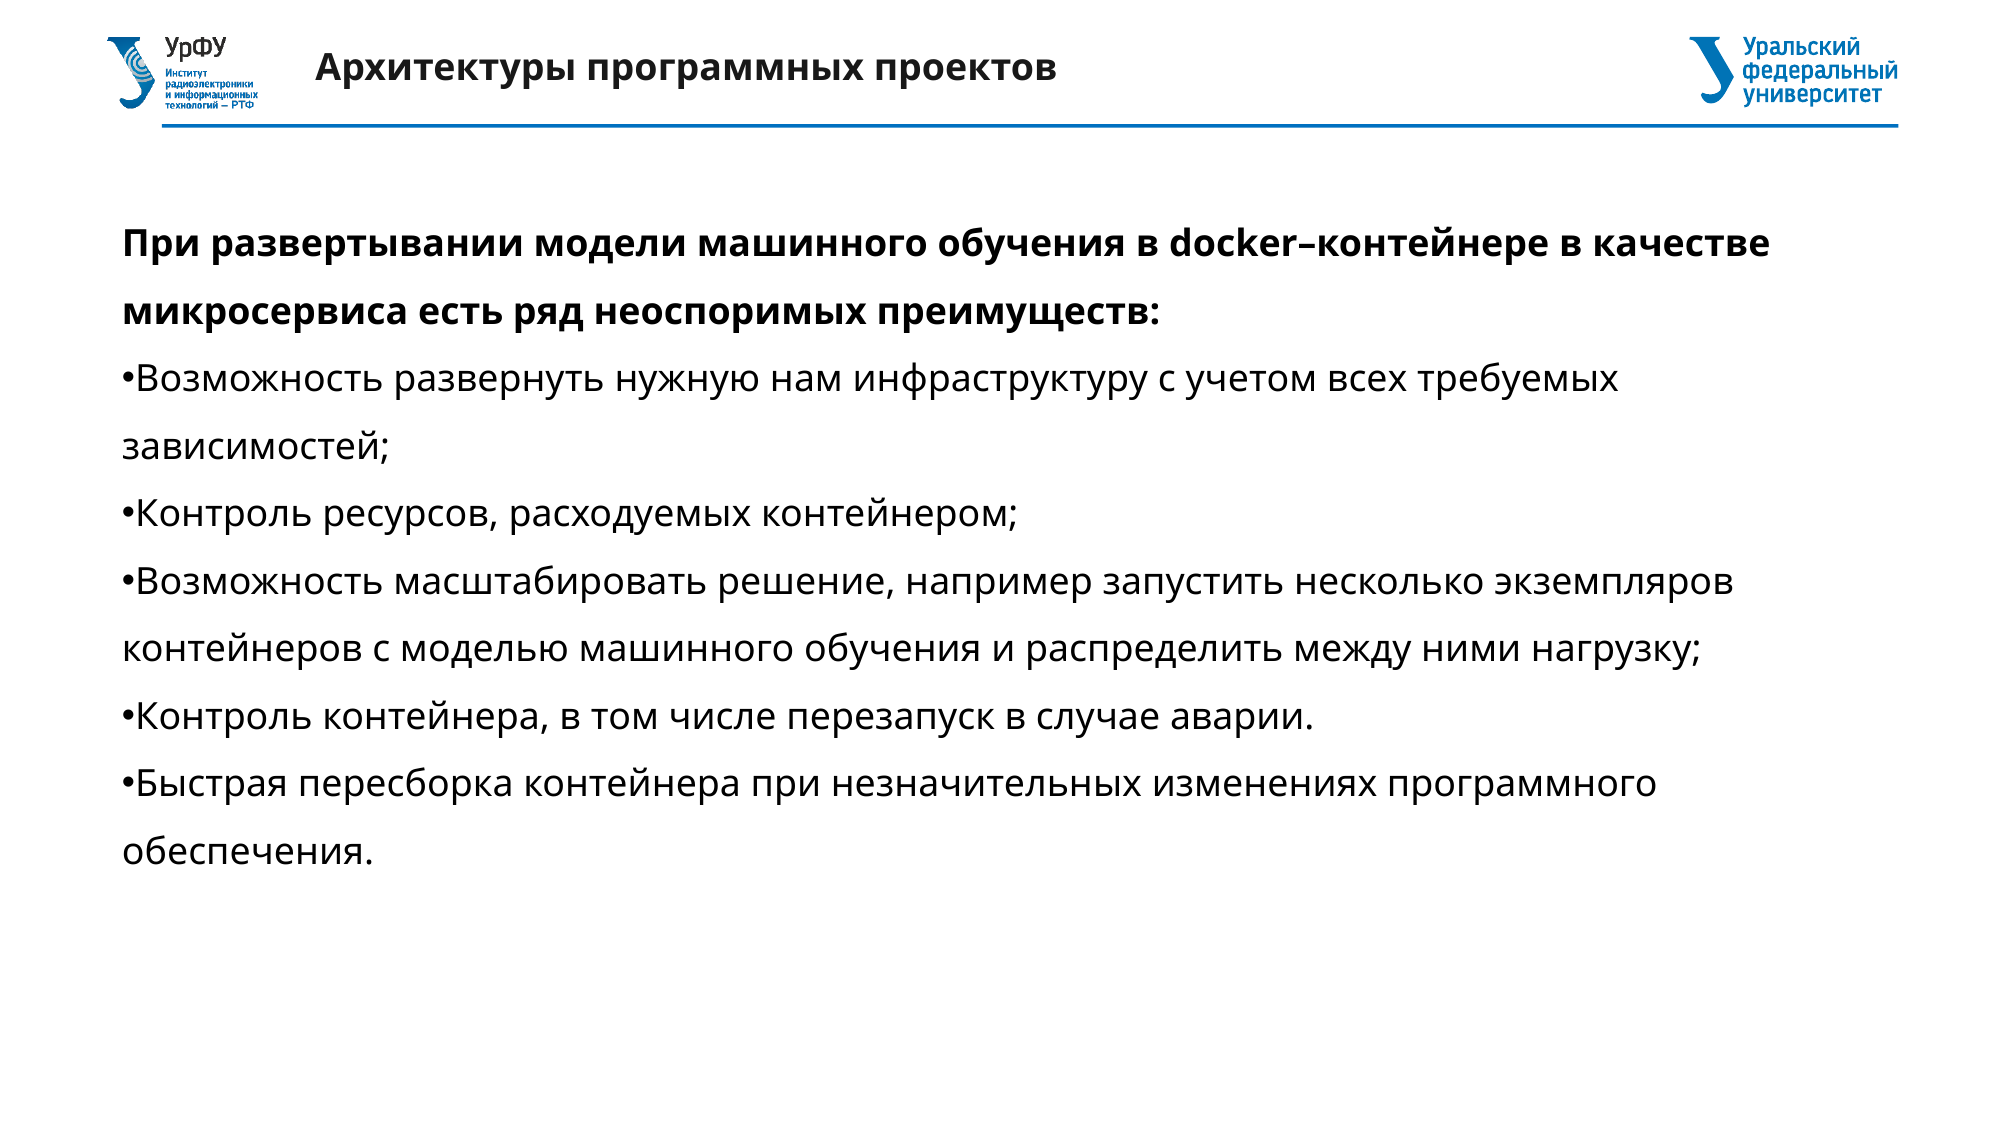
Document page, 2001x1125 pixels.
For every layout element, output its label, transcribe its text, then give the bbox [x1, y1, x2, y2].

text_box [161, 123, 1899, 129]
text_box При развертывании модели машинного обучения в docker–контейнере в качестве микросервиса есть ряд неоспоримых преимуществ: Возможность развернуть нужную нам инфраструктуру с учетом всех требуемых зависимостей; Контроль ресурсов, расходуемых контейнером; Возможность масштабировать решение, например запустить несколько экземпляров контейнеров с моделью машинного обучения и распределить между ними нагрузку; Контроль контейнера, в том числе перезапуск в случае аварии. Быстрая пересборка контейнера при незначительных изменениях программного обеспечения. [107, 189, 1899, 880]
text_box Архитектуры программных проектов [300, 35, 1687, 96]
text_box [1687, 35, 1899, 109]
picture [107, 37, 258, 109]
